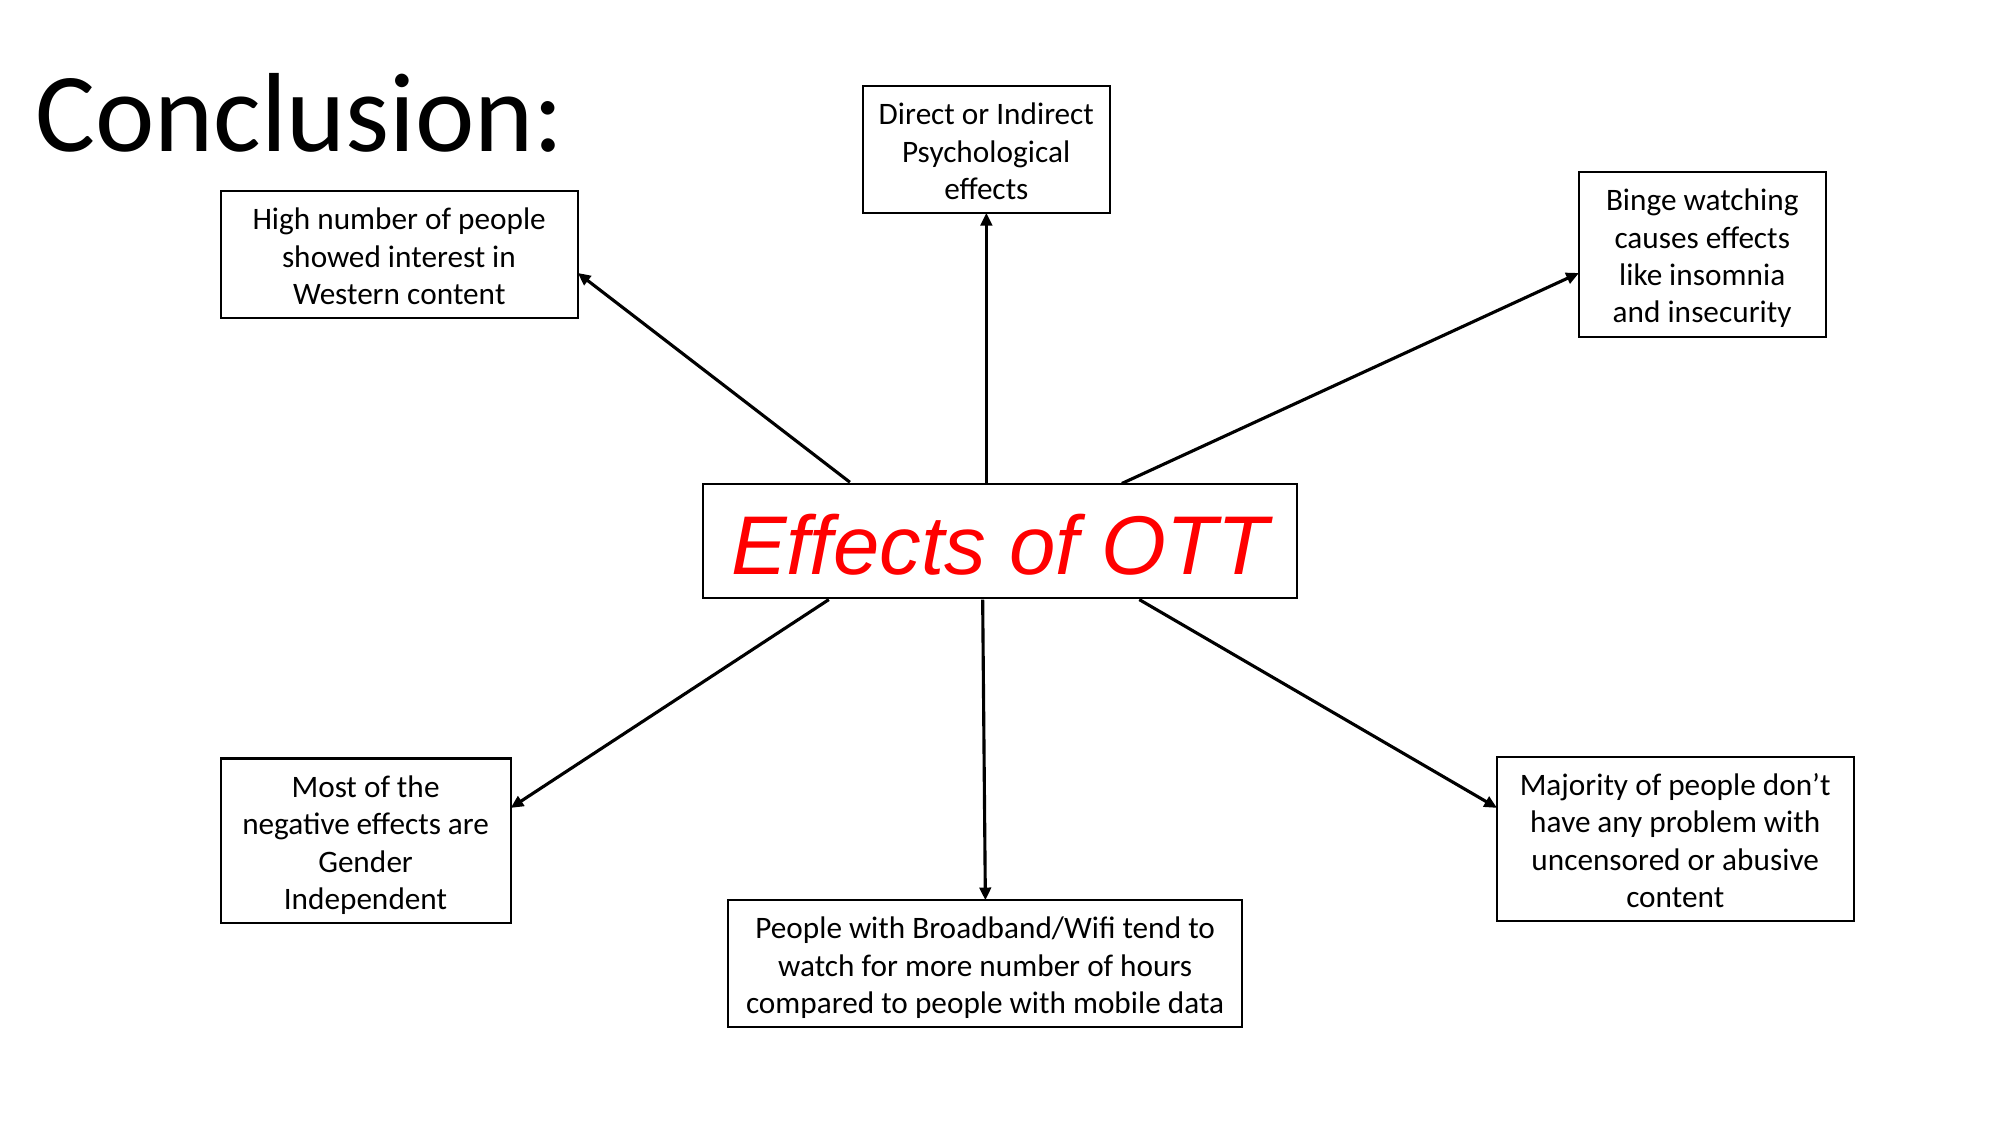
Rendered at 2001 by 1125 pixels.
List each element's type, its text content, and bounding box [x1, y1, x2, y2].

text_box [1139, 599, 1497, 808]
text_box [510, 599, 829, 808]
text_box People with Broadband/Wifi tend to watch for more number of hours compared to people with mobile data [727, 899, 1243, 1028]
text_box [577, 273, 850, 483]
text_box High number of people showed interest in Western content [220, 190, 579, 319]
text_box Conclusion: [0, 31, 600, 182]
text_box Binge watching causes effects like insomnia and insecurity [1578, 171, 1827, 338]
text_box Effects of OTT [702, 483, 1298, 599]
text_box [982, 599, 986, 900]
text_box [1121, 273, 1579, 484]
text_box Direct or Indirect Psychological effects [862, 85, 1111, 214]
text_box Majority of people don’t have any problem with uncensored or abusive content [1496, 756, 1855, 922]
text_box Most of the negative effects are Gender Independent [220, 757, 512, 924]
